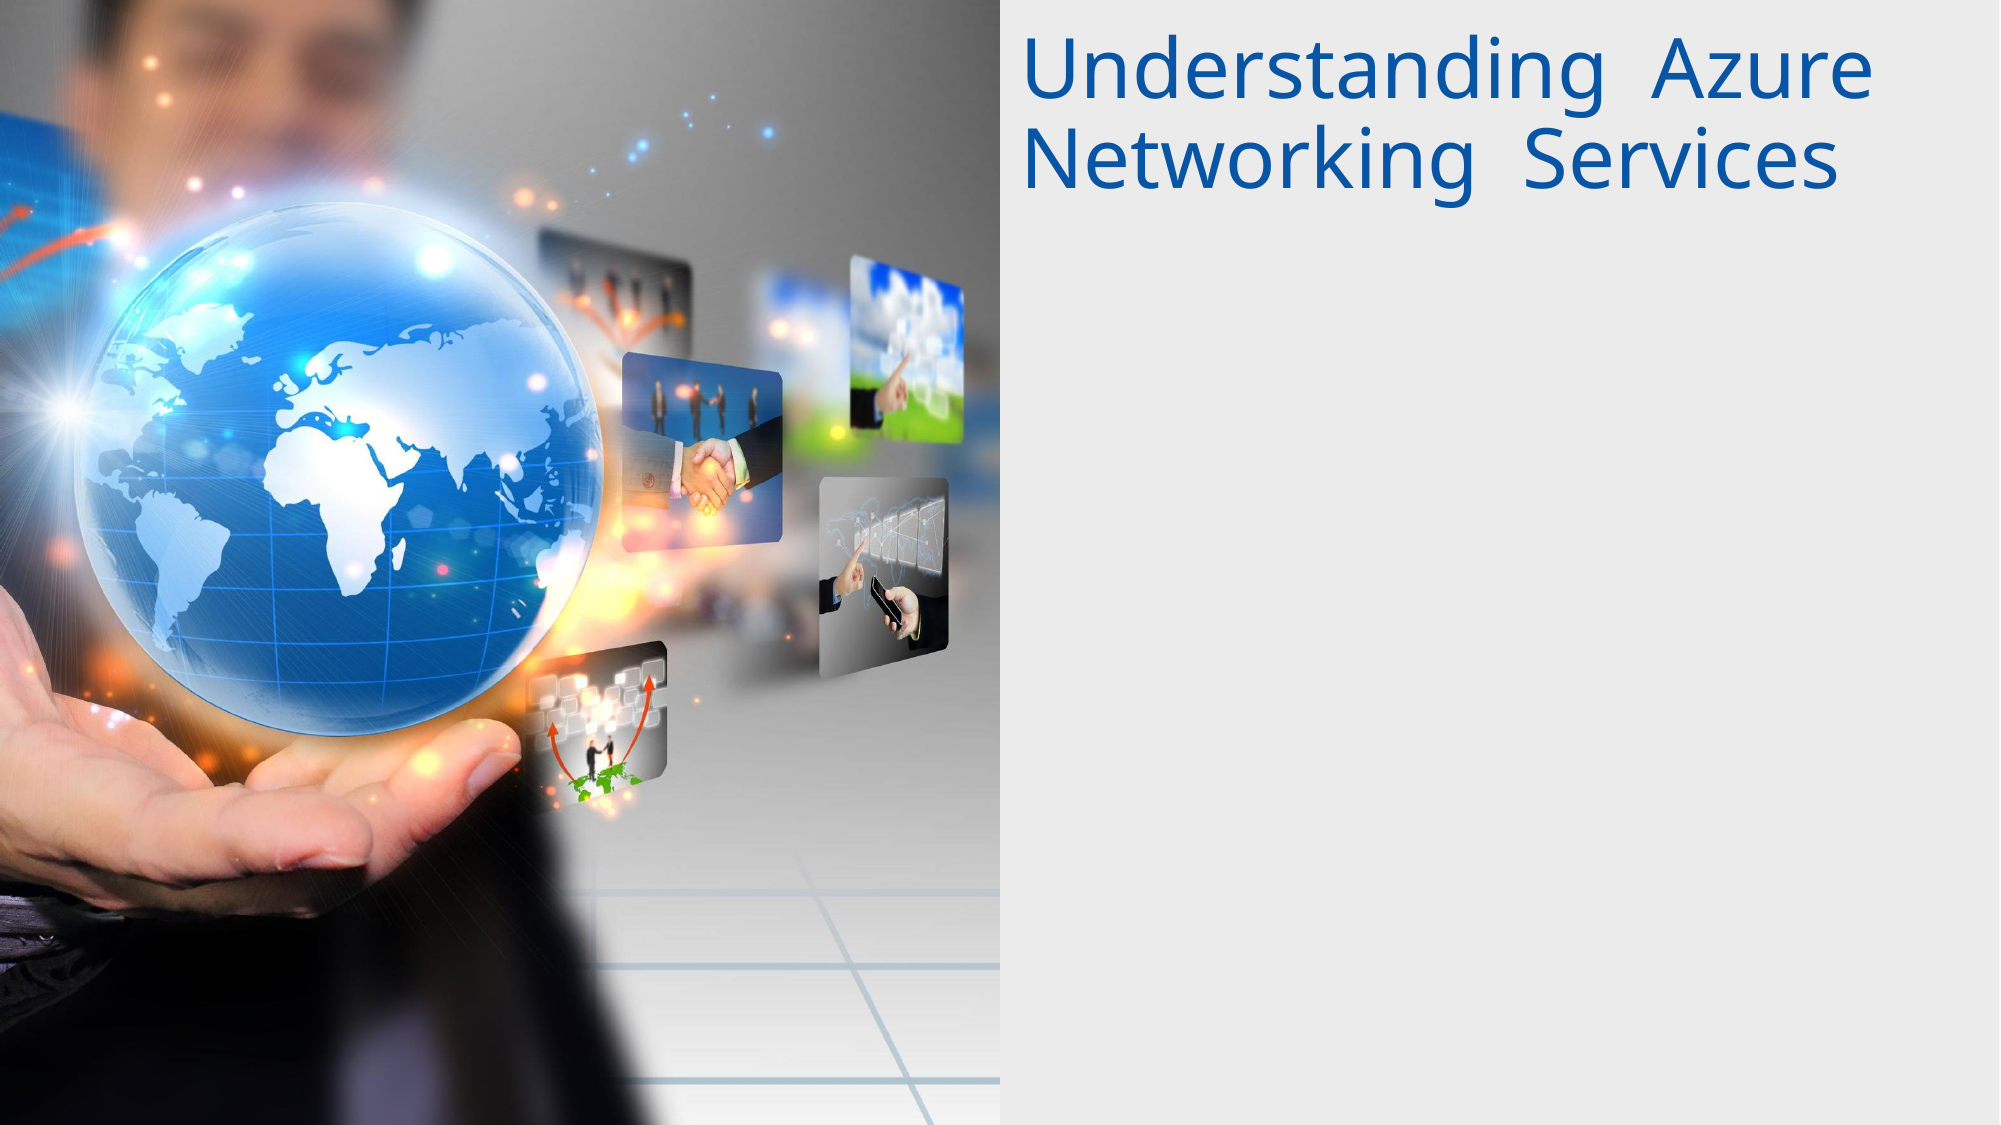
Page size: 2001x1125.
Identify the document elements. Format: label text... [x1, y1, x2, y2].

text_box Understanding Azure Networking Services [1018, 9, 1935, 207]
text_box [0, 0, 1000, 1125]
